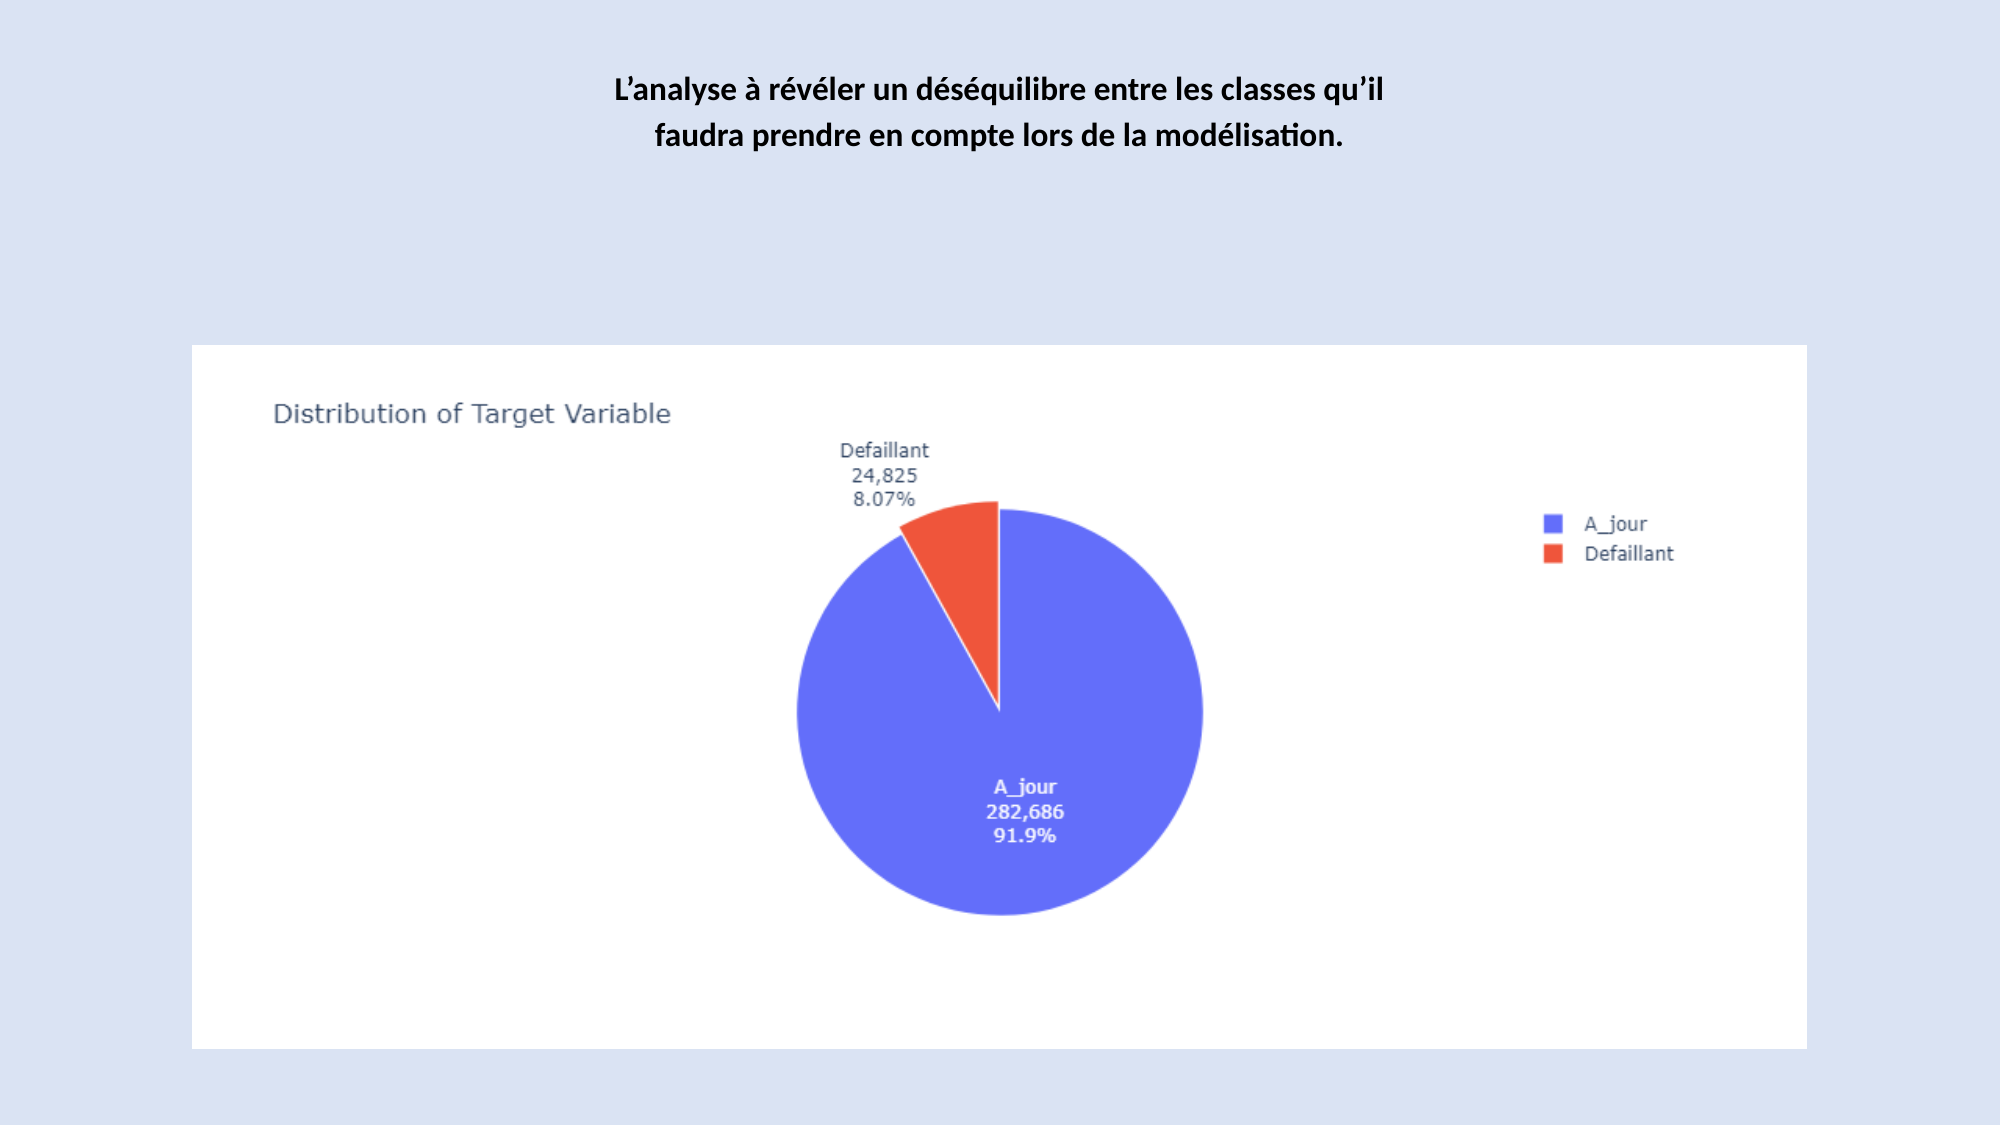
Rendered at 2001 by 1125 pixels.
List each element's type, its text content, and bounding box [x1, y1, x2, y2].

text_box L’analyse à révéler un déséquilibre entre les classes qu’il faudra prendre en compte lors de la modélisation. [577, 54, 1423, 161]
picture [192, 345, 1808, 1049]
